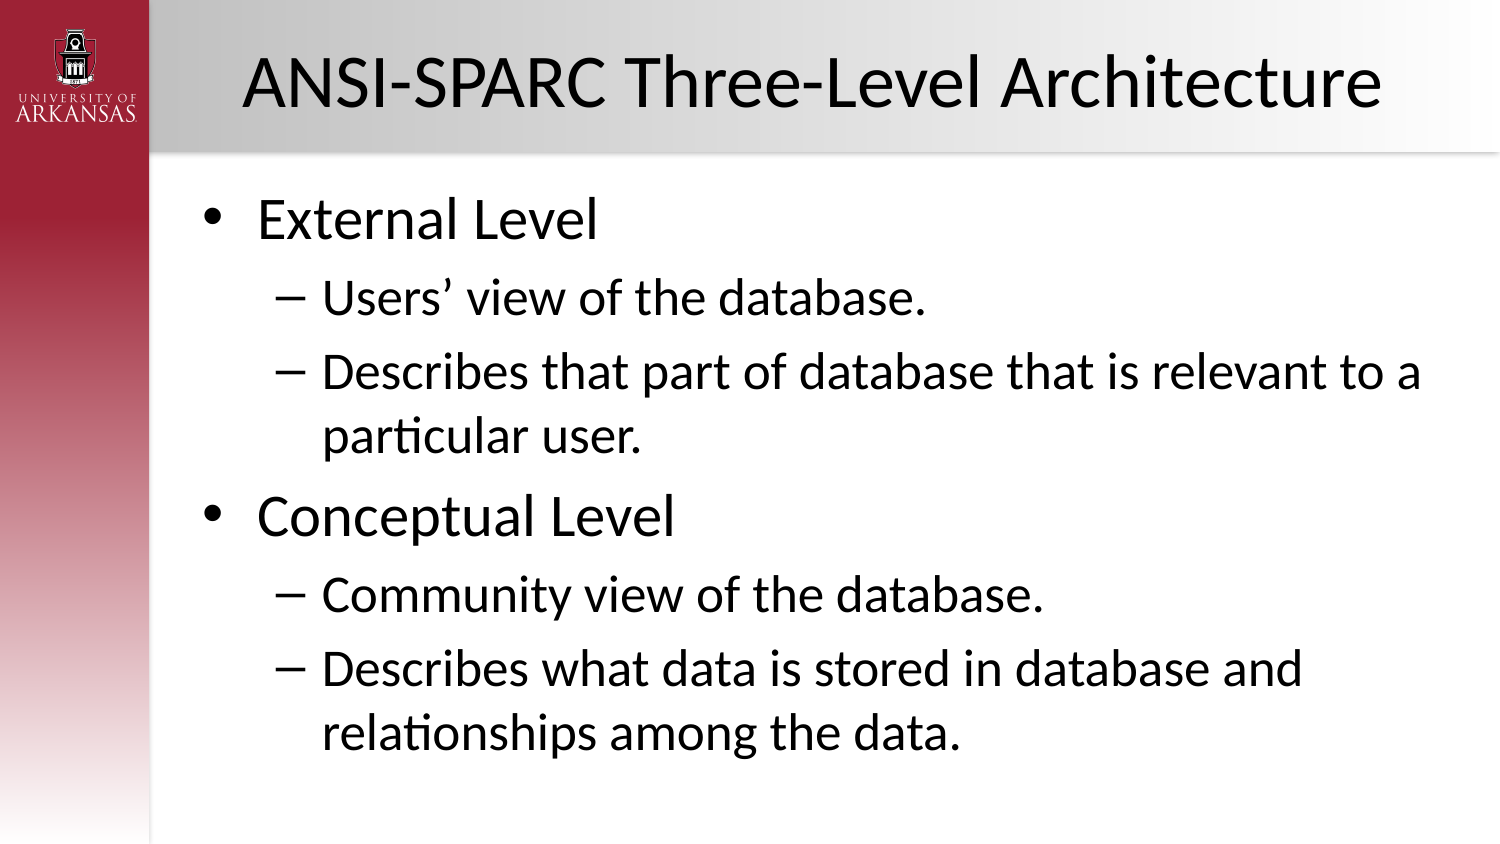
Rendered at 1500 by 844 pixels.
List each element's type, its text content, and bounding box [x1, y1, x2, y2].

picture [15, 29, 137, 122]
list External Level Users’ view of the database. Describes that part of database that is relevant to a particular user. Conceptual Level Community view of the database. Describes what data is stored in database and relationships among the data. [187, 171, 1456, 774]
title ANSI-SPARC Three-Level Architecture [171, 23, 1456, 132]
